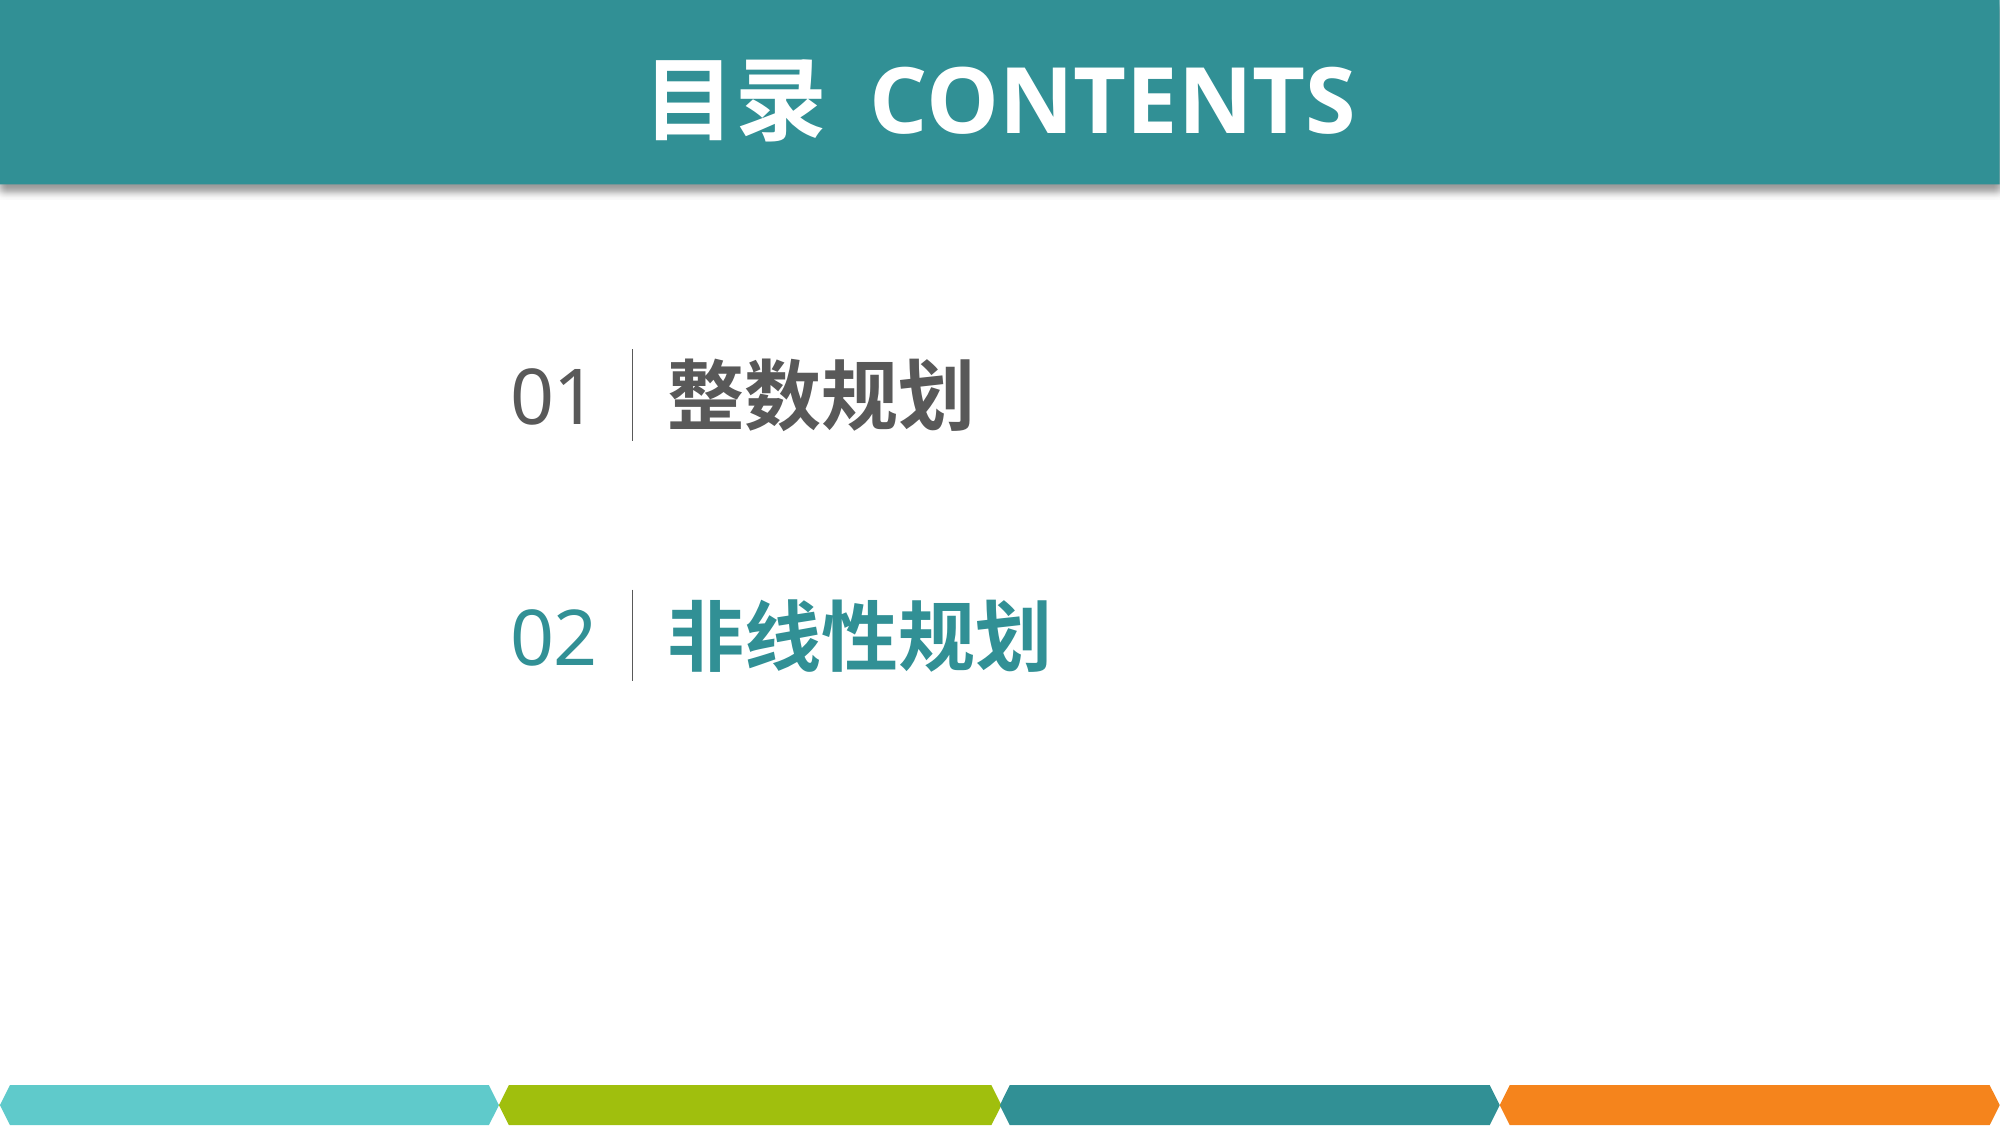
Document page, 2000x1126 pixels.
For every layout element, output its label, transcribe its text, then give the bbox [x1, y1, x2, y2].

text_box [0, 0, 2000, 185]
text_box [0, 1084, 2000, 1126]
text_box 02 [488, 578, 620, 691]
text_box 整数规划 [647, 337, 1756, 451]
text_box 01 [488, 337, 620, 451]
text_box 目录 CONTENTS [628, 34, 1372, 160]
text_box 非线性规划 [647, 578, 1933, 691]
